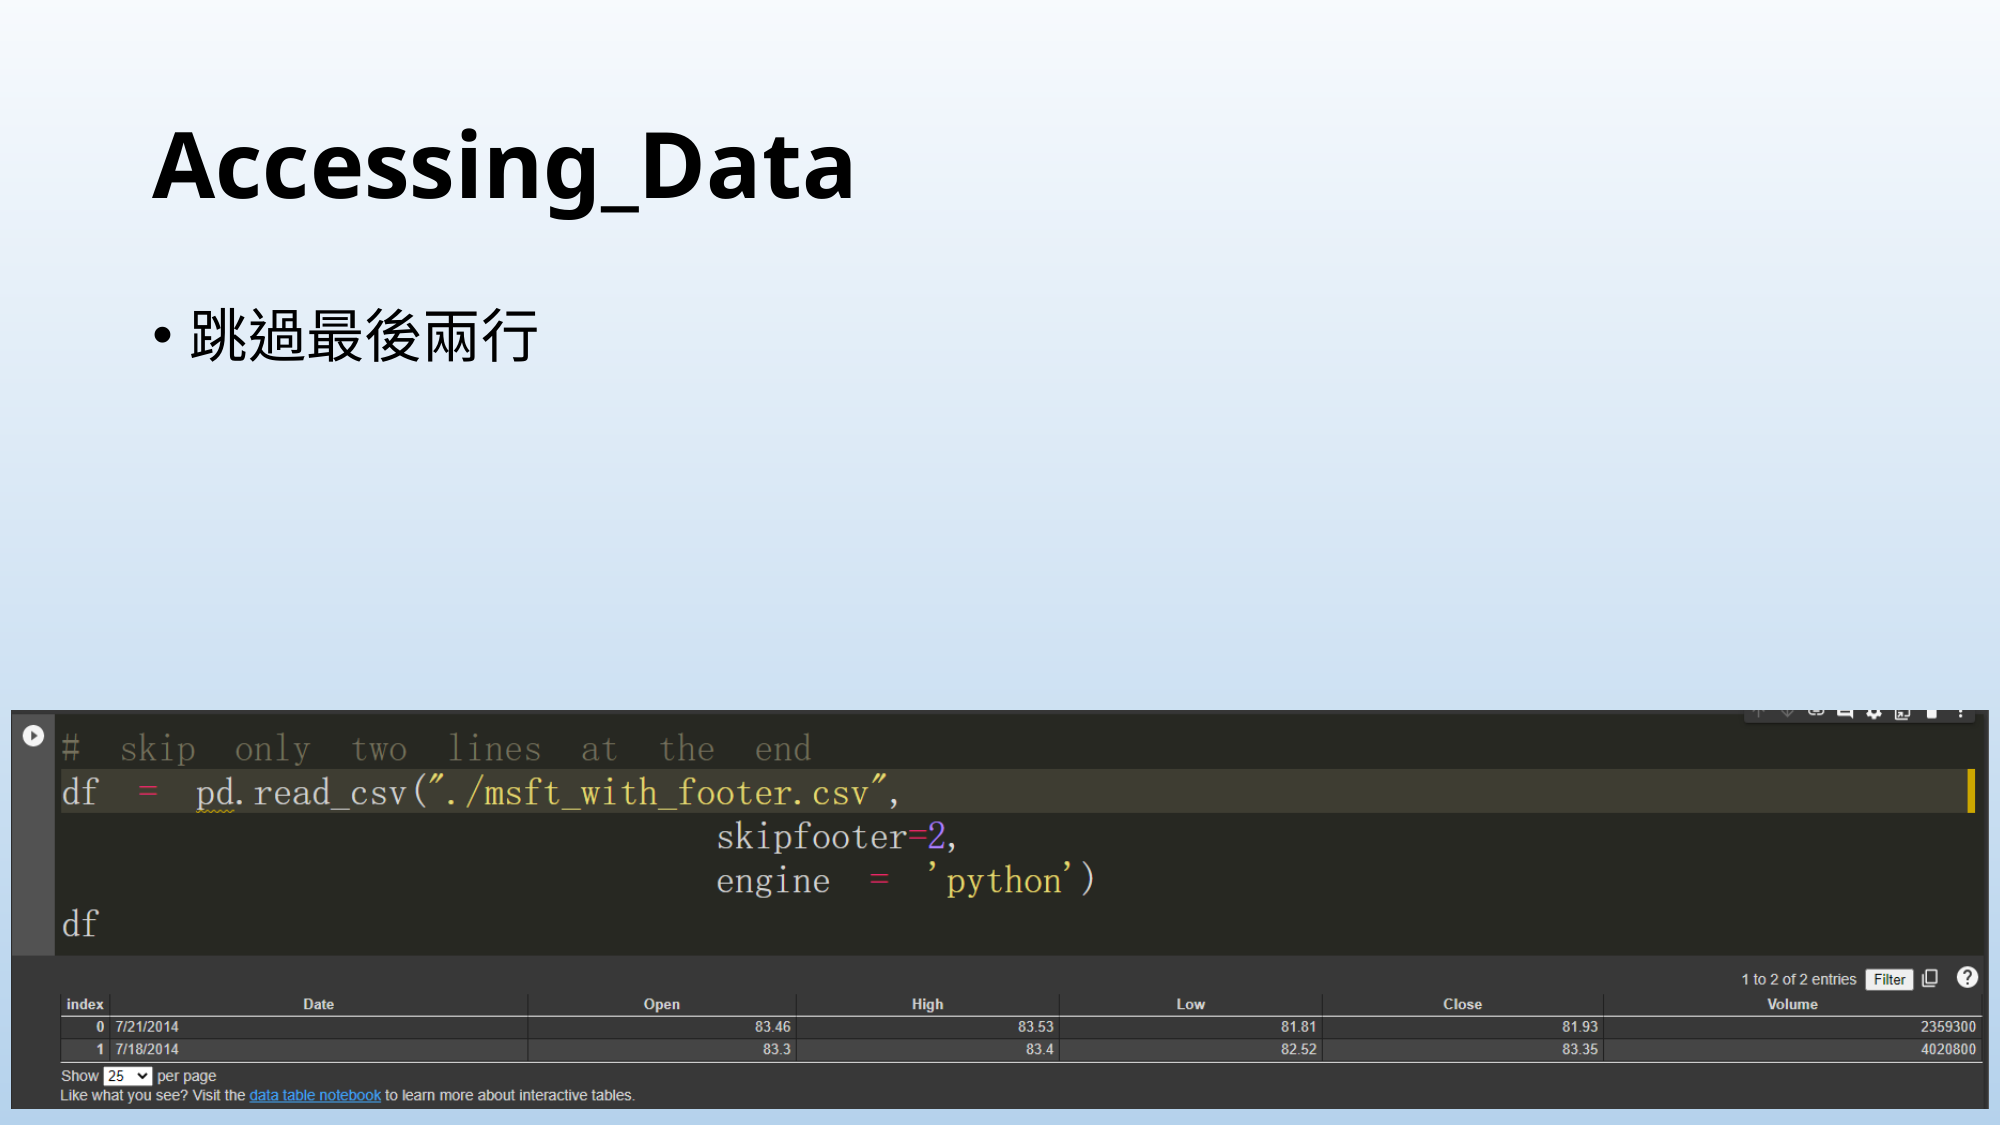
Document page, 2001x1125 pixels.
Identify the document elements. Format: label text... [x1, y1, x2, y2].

list 跳過最後兩行 [137, 299, 1863, 710]
picture [11, 710, 1989, 1109]
title Accessing_Data [137, 59, 1863, 278]
